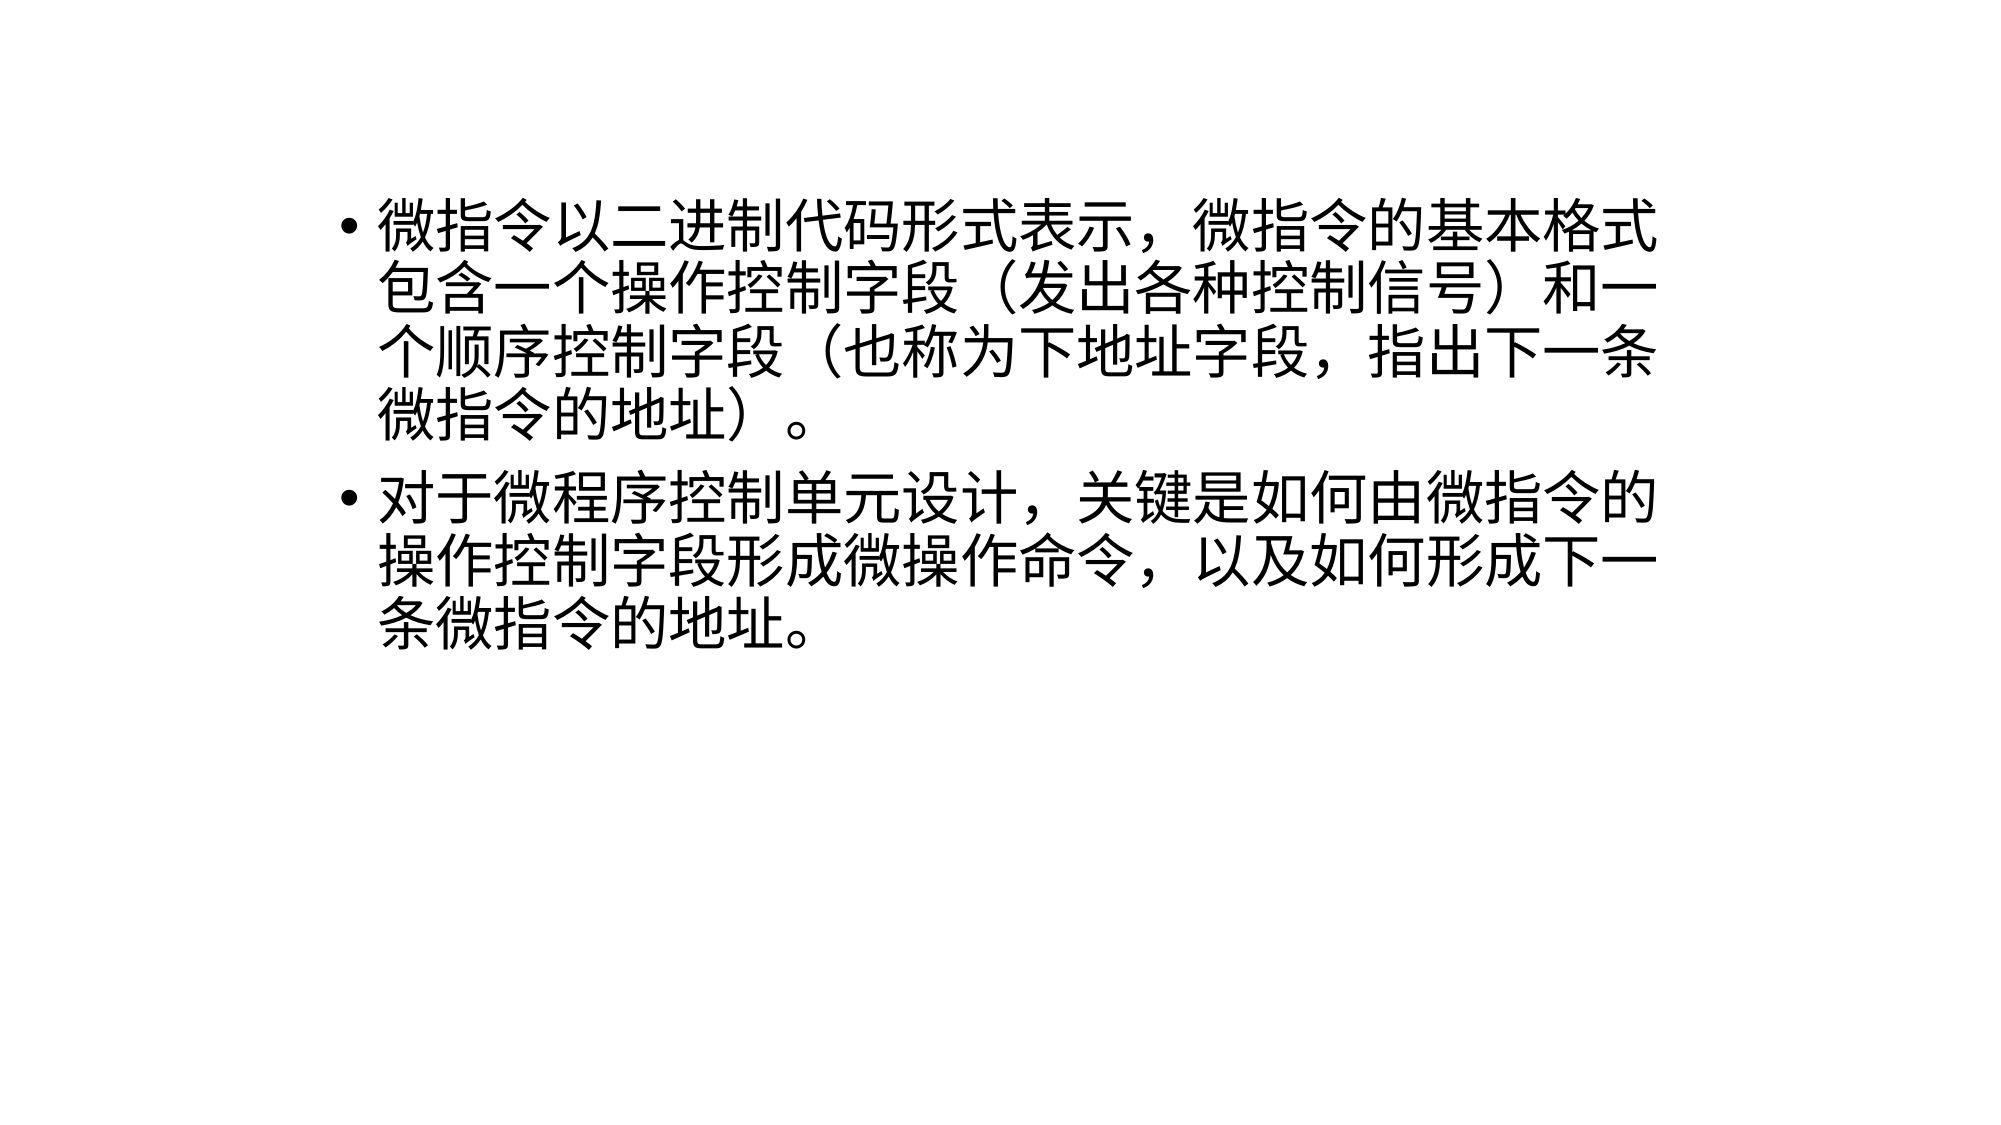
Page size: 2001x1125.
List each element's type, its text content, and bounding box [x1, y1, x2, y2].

list 微指令以二进制代码形式表示，微指令的基本格式包含一个操作控制字段（发出各种控制信号）和一个顺序控制字段（也称为下地址字段，指出下一条微指令的地址）。 对于微程序控制单元设计，关键是如何由微指令的操作控制字段形成微操作命令，以及如何形成下一条微指令的地址。 [324, 189, 1675, 932]
